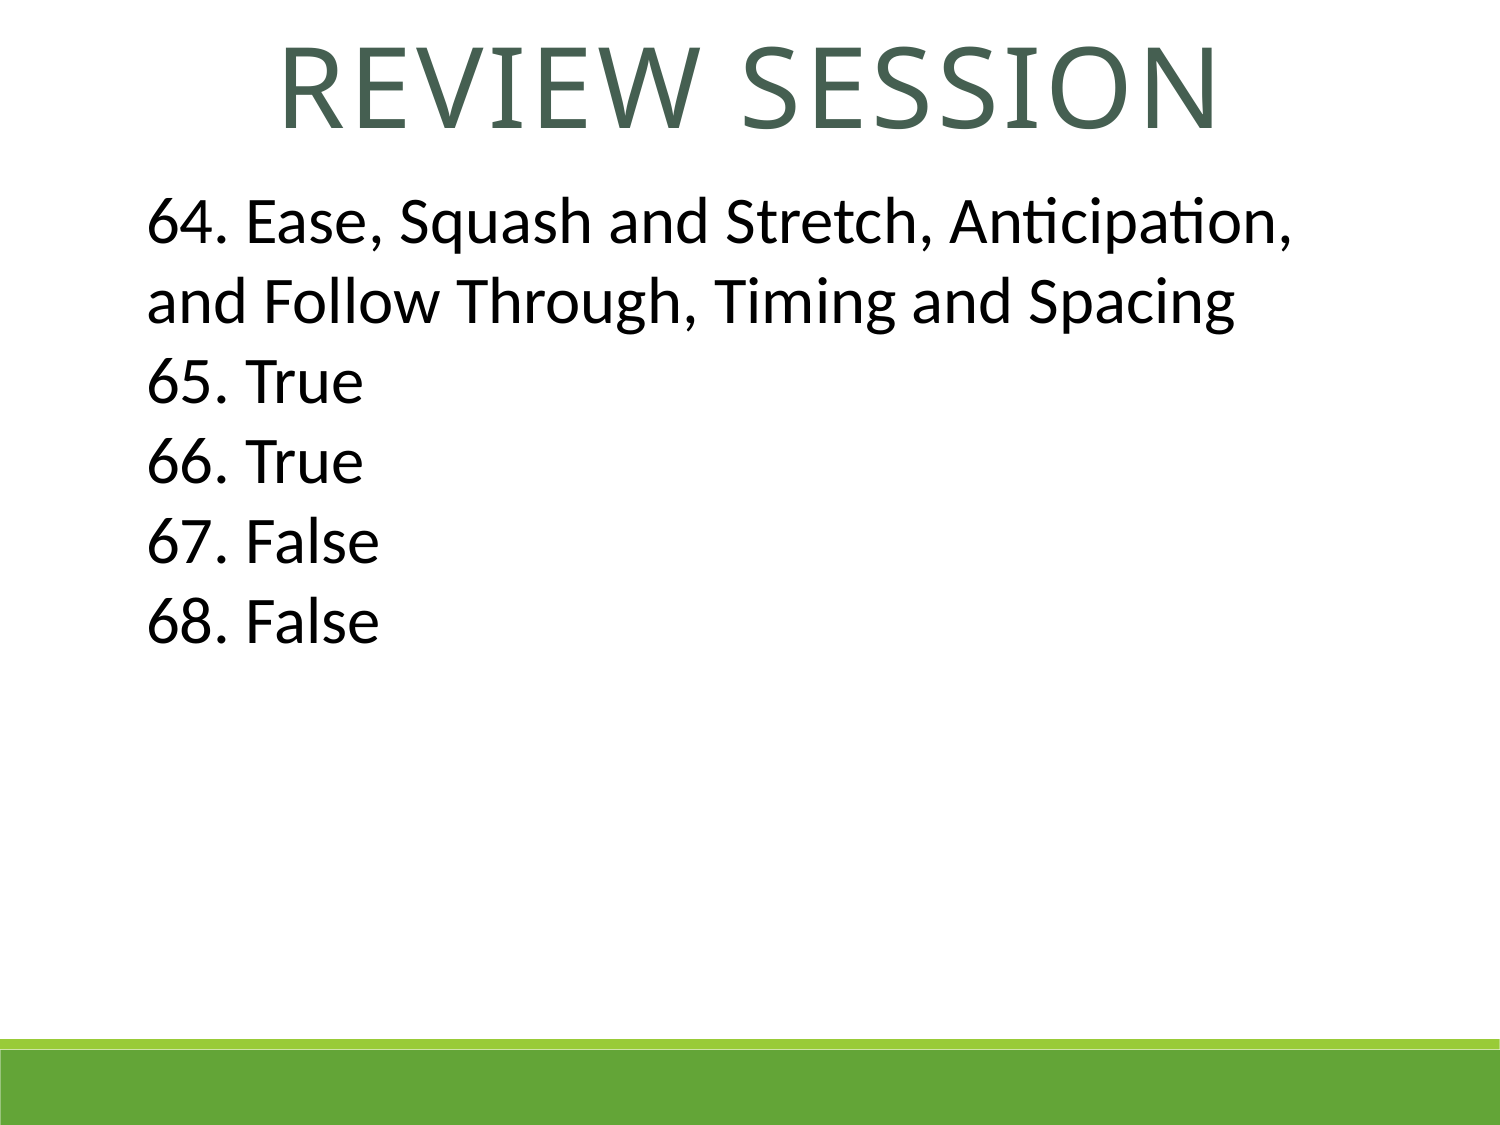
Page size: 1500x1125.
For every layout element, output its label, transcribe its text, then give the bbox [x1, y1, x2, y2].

text_box 64. Ease, Squash and Stretch, Anticipation, and Follow Through, Timing and Spacing 65. True 66. True 67. False 68. False [131, 169, 1381, 744]
text_box REVIEW SESSION [131, 24, 1369, 170]
